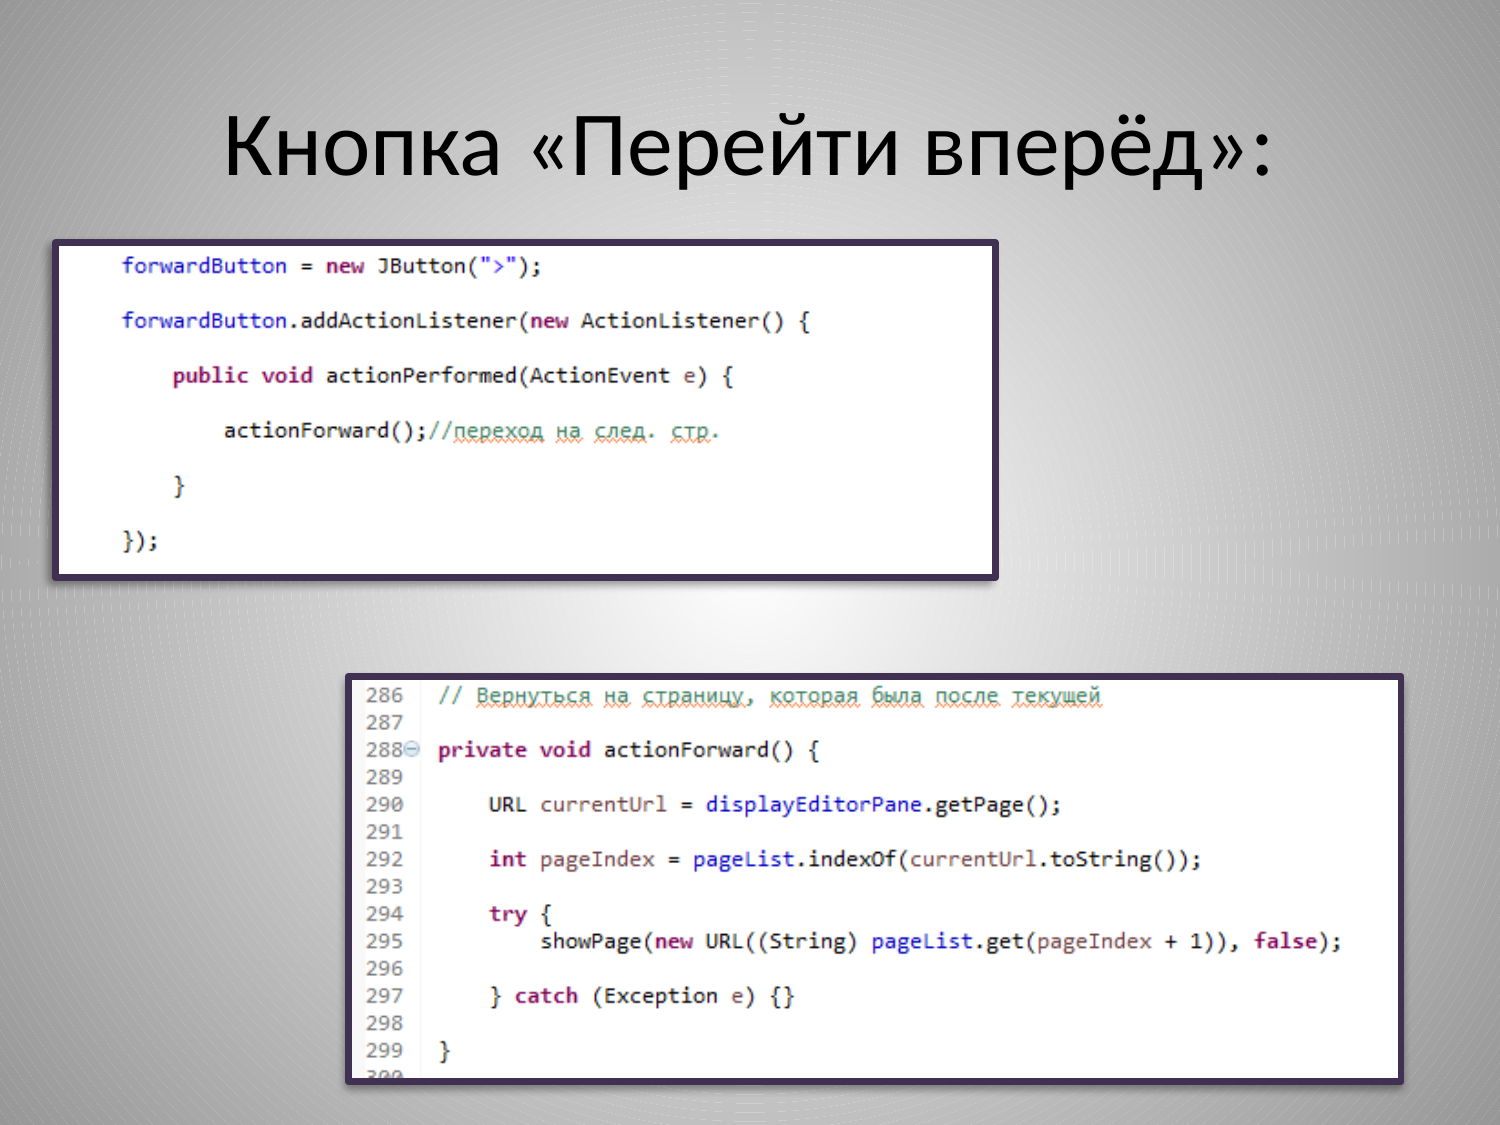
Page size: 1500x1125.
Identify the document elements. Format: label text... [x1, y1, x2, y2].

title Кнопка «Перейти вперёд»: [75, 45, 1425, 233]
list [58, 245, 993, 575]
picture [351, 679, 1399, 1079]
